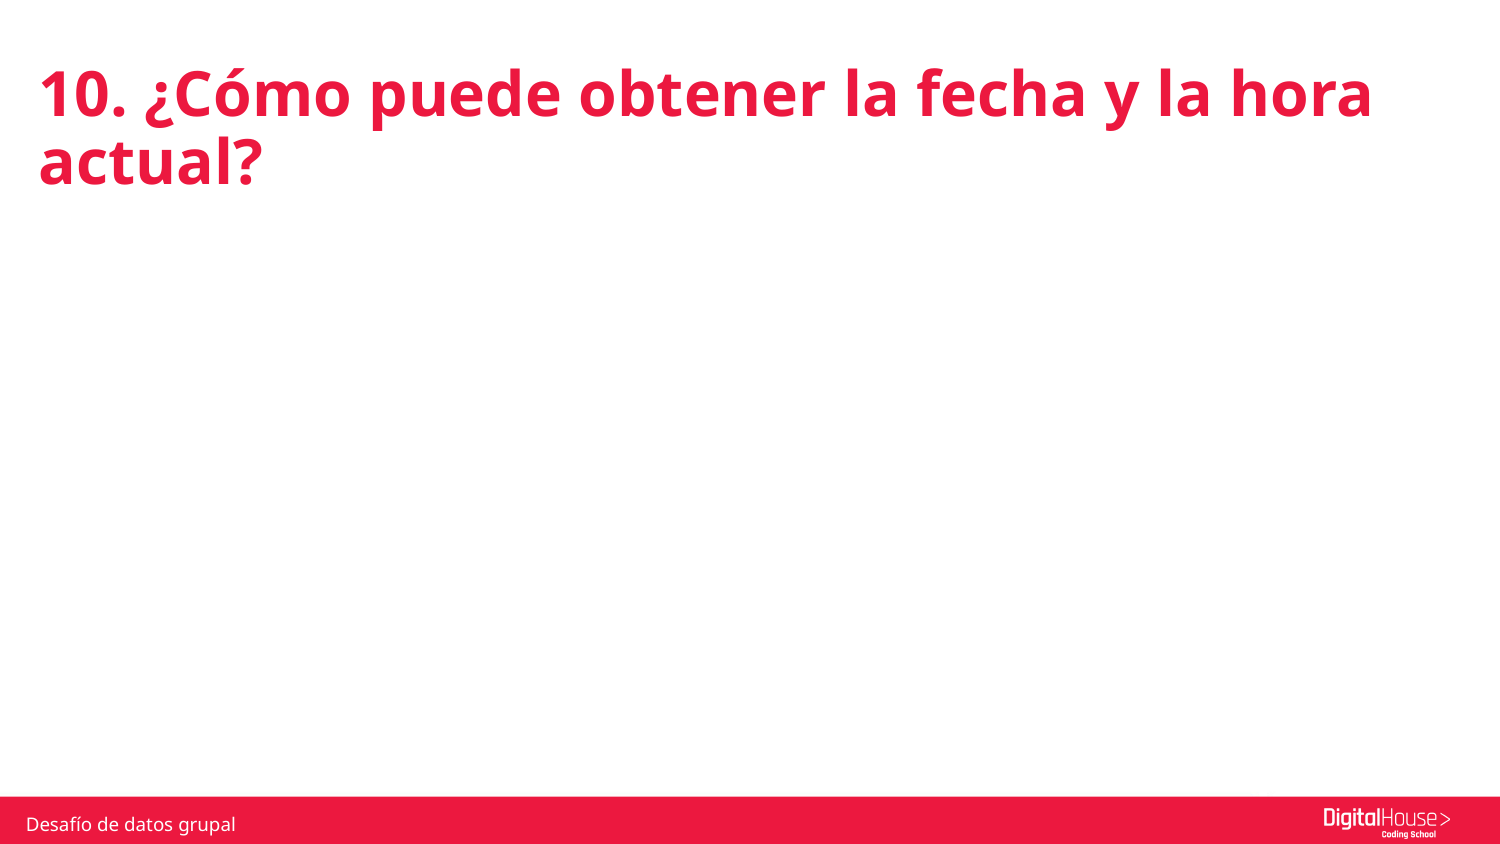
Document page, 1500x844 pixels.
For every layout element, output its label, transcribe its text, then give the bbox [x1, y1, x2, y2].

text_box 10. ¿Cómo puede obtener la fecha y la hora actual? [23, 110, 1477, 213]
picture [1324, 808, 1450, 839]
picture [0, 0, 1500, 796]
